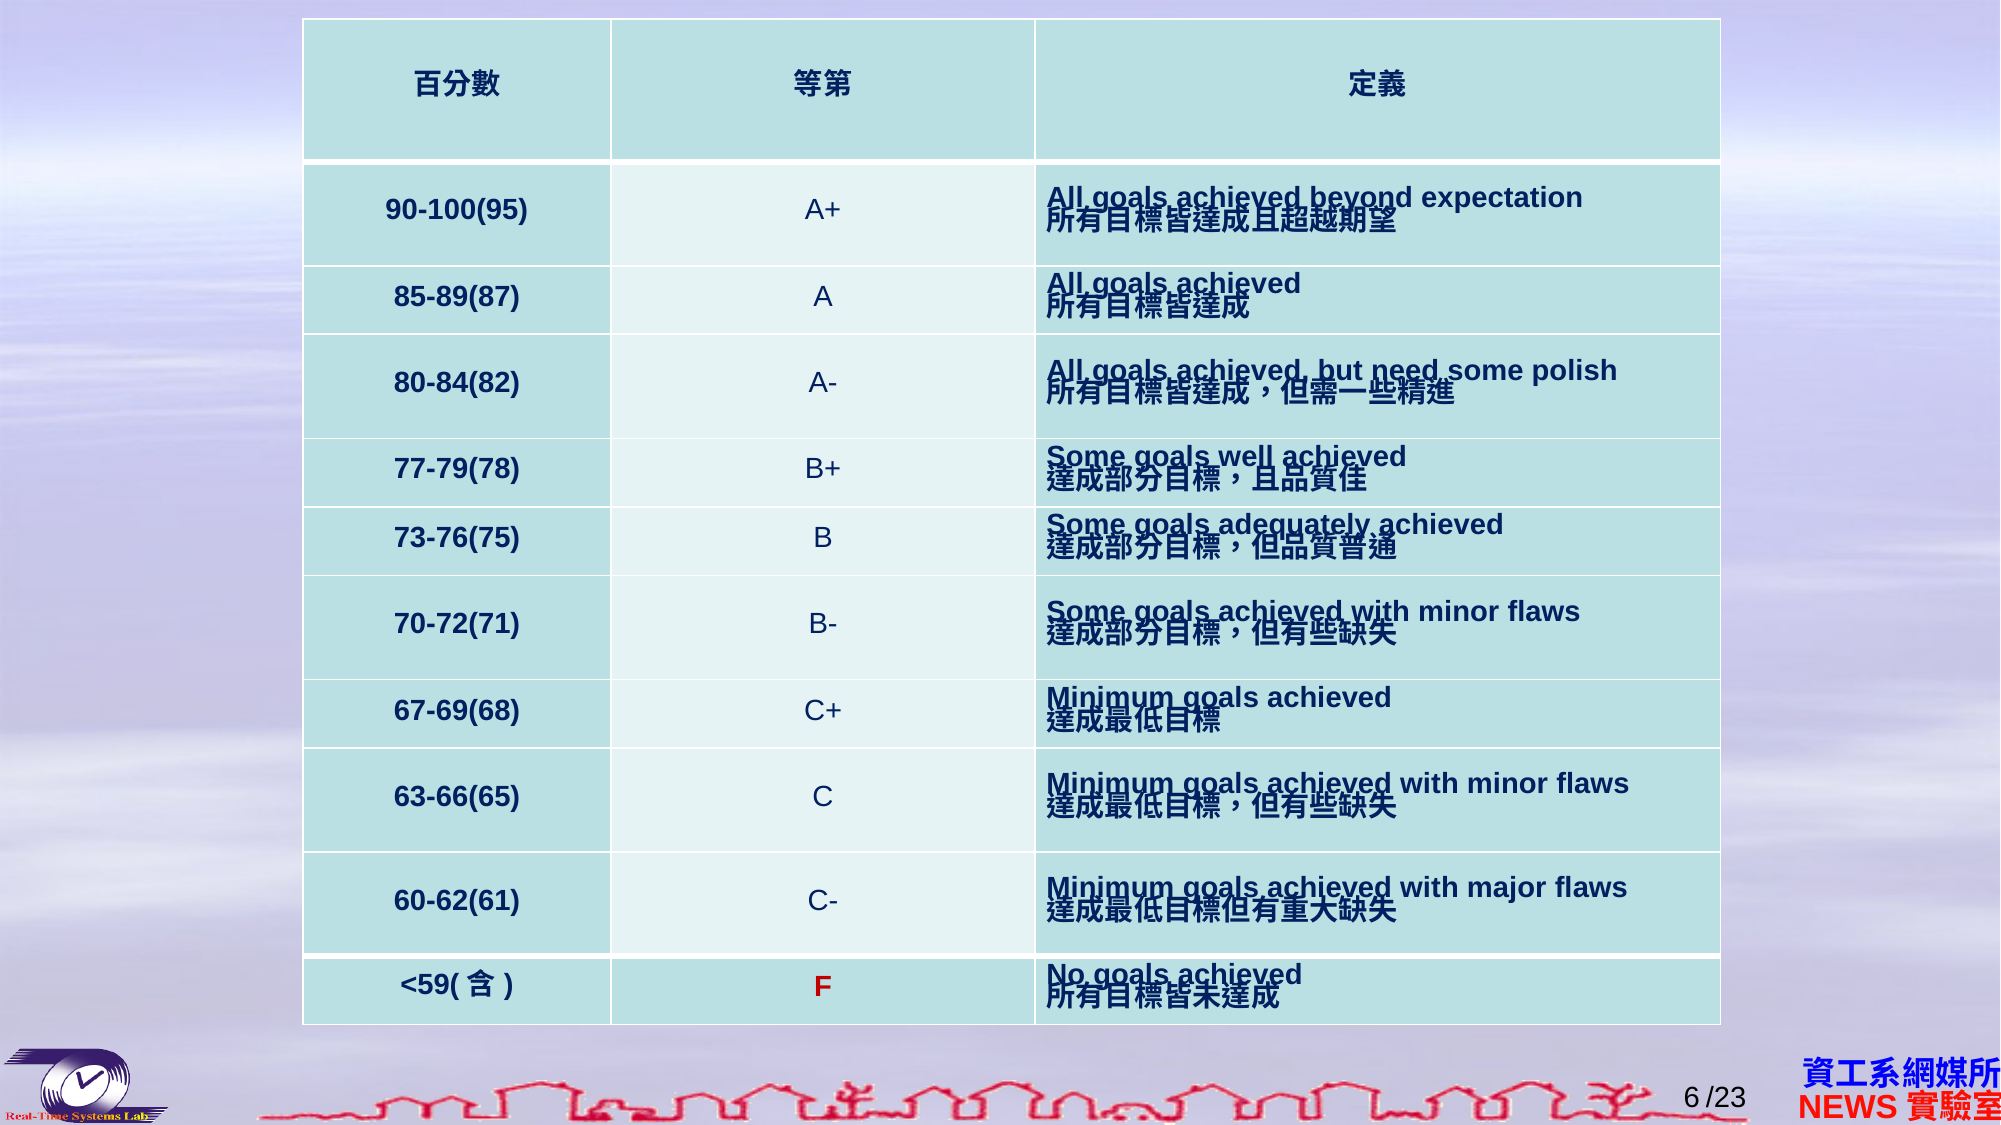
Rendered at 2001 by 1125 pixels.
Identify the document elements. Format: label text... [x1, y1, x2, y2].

table_cell Some goals adequately achieved 達成部分目標，但品質普通 [1036, 508, 1720, 575]
table_cell All goals achieved, but need some polish 所有目標皆達成，但需一些精進 [1036, 335, 1720, 438]
footer /23 [1715, 1070, 2000, 1125]
table_cell B [612, 508, 1034, 575]
table_cell A+ [612, 165, 1034, 265]
table_cell No goals achieved 所有目標皆未達成 [1036, 959, 1720, 1024]
picture [0, 0, 2001, 1125]
table_cell F [612, 959, 1034, 1024]
table_cell All goals achieved 所有目標皆達成 [1036, 267, 1720, 333]
table_header 定義 [1036, 20, 1720, 159]
table_cell 73-76(75) [304, 508, 610, 575]
table_cell All goals achieved beyond expectation 所有目標皆達成且超越期望 [1036, 165, 1720, 265]
table_cell 60-62(61) [304, 853, 610, 953]
table_cell Minimum goals achieved 達成最低目標 [1036, 680, 1720, 747]
table_cell B- [612, 576, 1034, 679]
table_cell 90-100(95) [304, 165, 610, 265]
table_cell 67-69(68) [304, 680, 610, 747]
table_cell C [612, 749, 1034, 851]
table_cell A- [612, 335, 1034, 438]
table_cell B+ [612, 439, 1034, 506]
table_header 等第 [612, 20, 1034, 159]
table_header 百分數 [304, 20, 610, 159]
table_cell Minimum goals achieved with major flaws 達成最低目標但有重大缺失 [1036, 853, 1720, 953]
table_cell C+ [612, 680, 1034, 747]
table_cell Some goals achieved with minor flaws 達成部分目標，但有些缺失 [1036, 576, 1720, 679]
slide_number 5 [1248, 1070, 1715, 1125]
table_cell Some goals well achieved 達成部分目標，且品質佳 [1036, 439, 1720, 506]
table_cell 63-66(65) [304, 749, 610, 851]
table_cell 77-79(78) [304, 439, 610, 506]
table_cell <59(含) [304, 959, 610, 1024]
table_cell 85-89(87) [304, 267, 610, 333]
table_cell A [612, 267, 1034, 333]
table_cell 80-84(82) [304, 335, 610, 438]
table_cell C- [612, 853, 1034, 953]
table_cell Minimum goals achieved with minor flaws 達成最低目標，但有些缺失 [1036, 749, 1720, 851]
table_cell 70-72(71) [304, 576, 610, 679]
